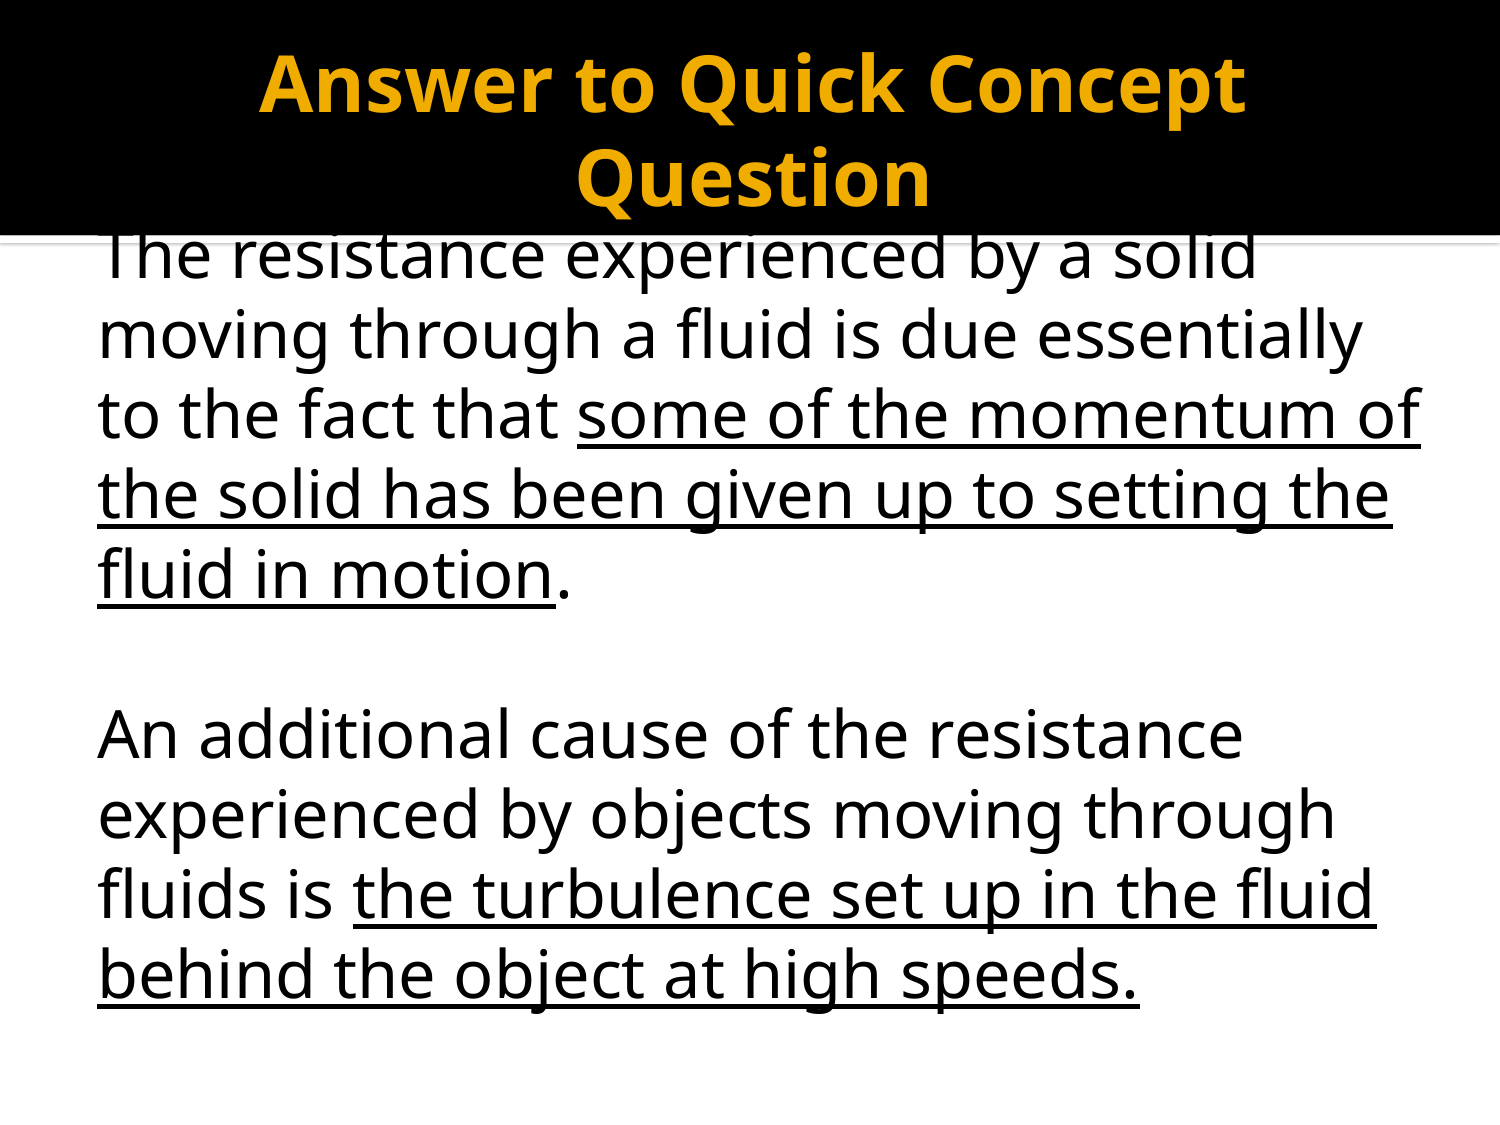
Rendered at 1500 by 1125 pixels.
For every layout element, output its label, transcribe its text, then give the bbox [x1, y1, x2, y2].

title The resistance experienced by a solid moving through a fluid is due essentially to the fact that some of the momentum of the solid has been given up to setting the fluid in motion. An additional cause of the resistance experienced by objects moving through fluids is the turbulence set up in the fluid behind the object at high speeds. [82, 278, 1432, 1106]
text_box Answer to Quick Concept Question [74, 25, 1425, 231]
